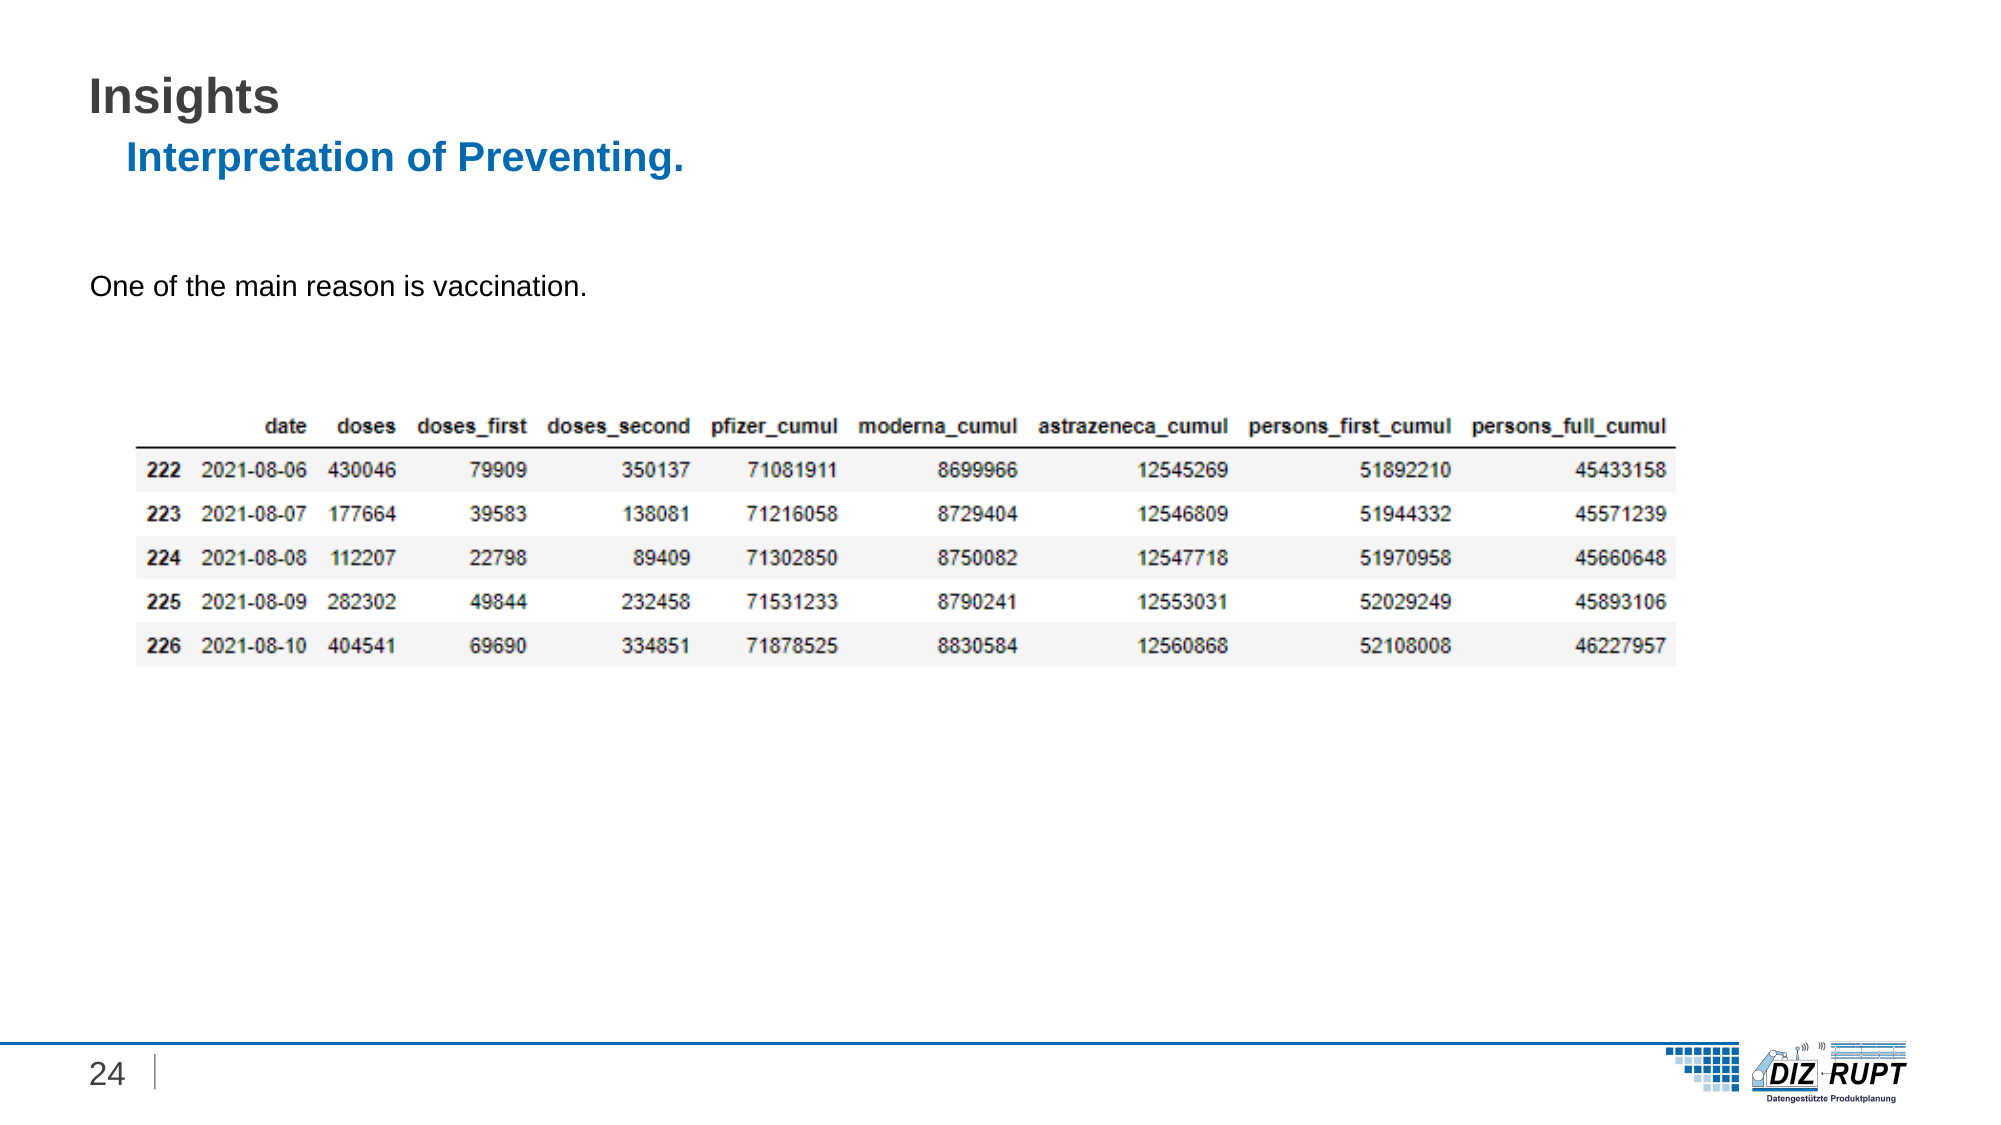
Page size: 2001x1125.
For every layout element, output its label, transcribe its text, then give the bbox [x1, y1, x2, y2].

list Interpretation of Preventing. [88, 135, 1912, 201]
picture [125, 384, 1704, 687]
text_box One of the main reason is vaccination. [75, 259, 1783, 310]
picture [1666, 1039, 1912, 1104]
slide_number 24 [88, 1048, 126, 1096]
title Insights [88, 70, 1912, 135]
